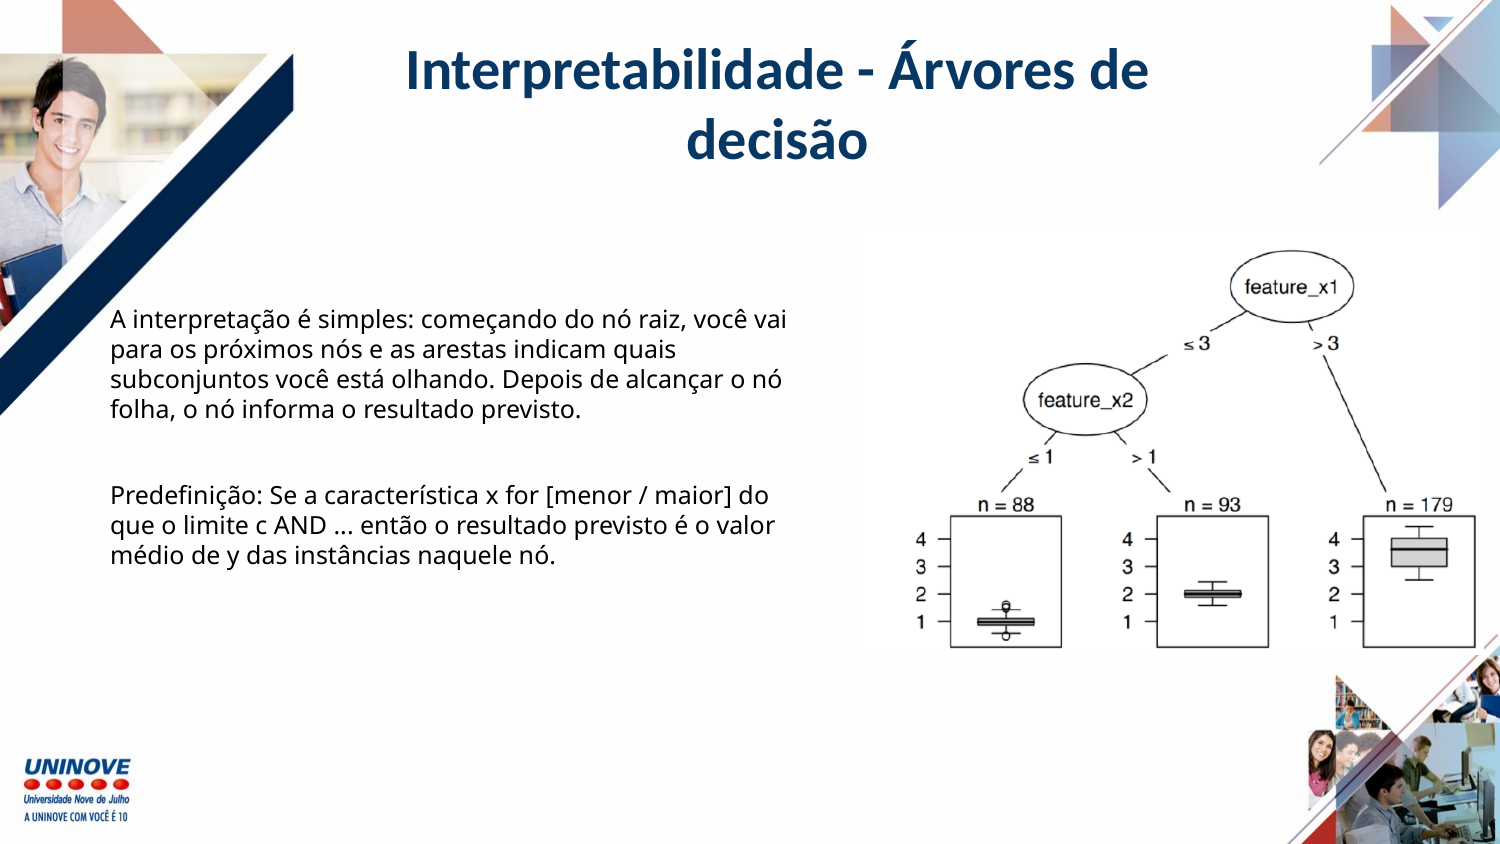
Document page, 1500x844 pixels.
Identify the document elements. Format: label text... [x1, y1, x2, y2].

picture [0, 0, 1500, 844]
title Interpretabilidade - Árvores de decisão [309, 31, 1246, 172]
list A interpretação é simples: começando do nó raiz, você vai para os próximos nós e as arestas indicam quais subconjuntos você está olhando. Depois de alcançar o nó folha, o nó informa o resultado previsto. Predefinição: Se a característica x for [menor / maior] do que o limite c AND ... então o resultado previsto é o valor médio de y das instâncias naquele nó. [95, 296, 827, 742]
